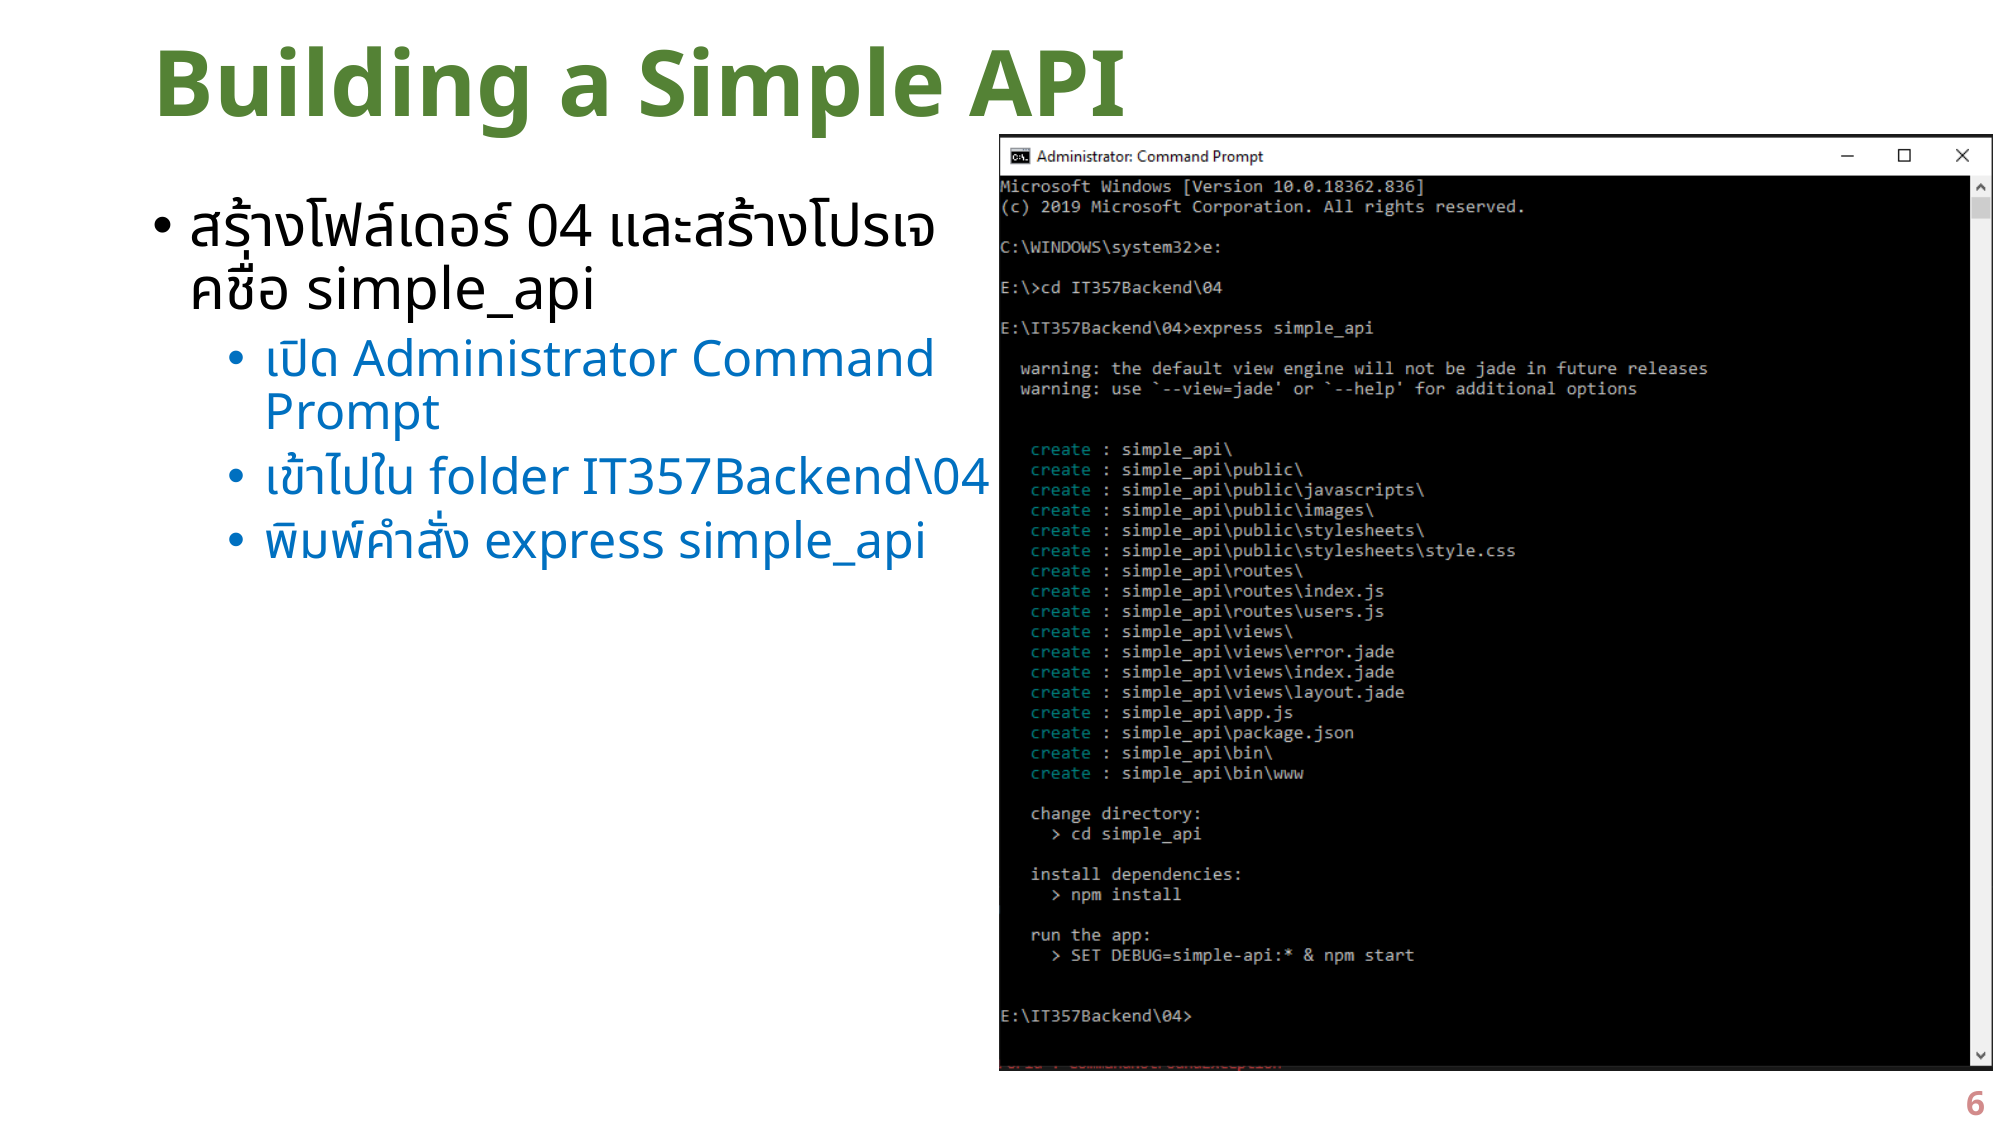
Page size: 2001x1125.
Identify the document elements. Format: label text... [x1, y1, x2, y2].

slide_number 6 [1550, 1083, 2000, 1125]
title Building a Simple API [137, 22, 1863, 153]
list สร้างโฟล์เดอร์ 04 และสร้างโปรเจคชื่อ simple_api เปิด Administrator Command Prompt เข้าไปใน folder IT357Backend\04 พิมพ์คำสั่ง express simple_api [137, 189, 999, 1016]
picture [999, 134, 1993, 1071]
